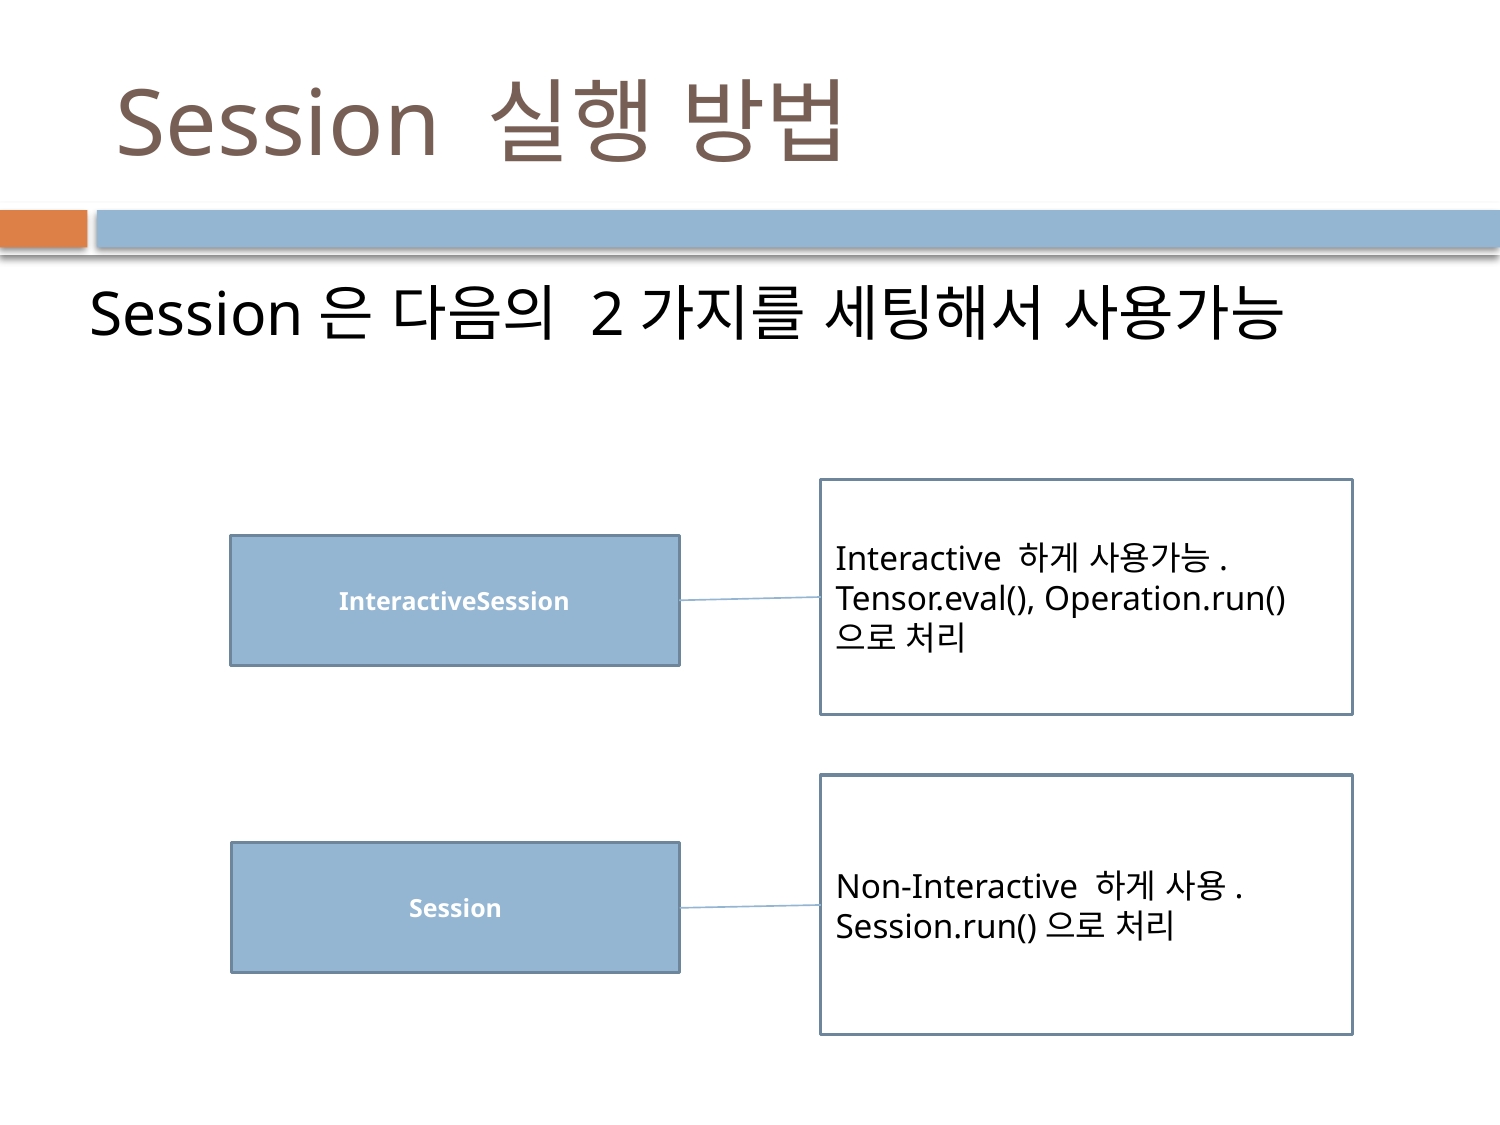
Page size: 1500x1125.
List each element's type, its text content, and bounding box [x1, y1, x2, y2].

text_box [678, 596, 822, 601]
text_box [679, 904, 822, 909]
text_box InteractiveSession [229, 534, 681, 667]
text_box Session [230, 841, 681, 974]
text_box Non-Interactive 하게 사용. Session.run()으로 처리 [819, 773, 1354, 1036]
text_box Interactive 하게 사용가능. Tensor.eval(), Operation.run()으로 처리 [819, 478, 1354, 716]
title Session 실행 방법 [100, 37, 1438, 200]
list Session은 다음의 2가지를 세팅해서 사용가능 [75, 267, 1425, 463]
